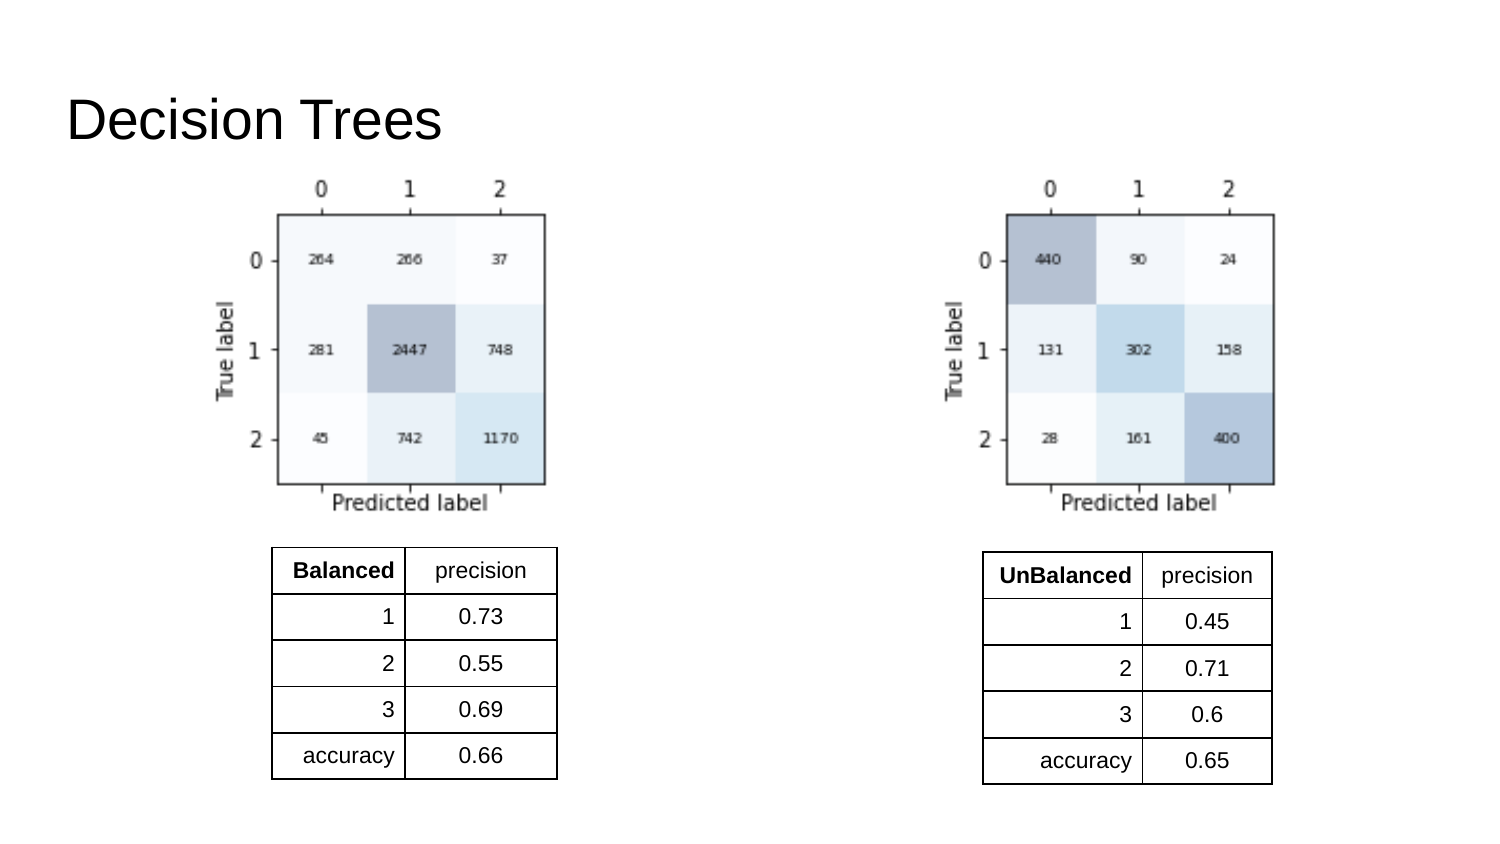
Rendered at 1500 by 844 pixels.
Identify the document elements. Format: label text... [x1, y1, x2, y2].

table_cell 0.69 [406, 687, 556, 732]
table_cell 0.66 [406, 734, 556, 778]
table_cell 0.71 [1143, 646, 1271, 690]
picture [933, 166, 1288, 528]
table_header Balanced [273, 548, 404, 593]
table_cell accuracy [984, 739, 1142, 783]
table_header precision [406, 548, 556, 593]
table_cell 0.45 [1143, 599, 1271, 644]
table_cell 1 [273, 595, 404, 639]
table_cell 2 [273, 641, 404, 686]
table_header precision [1143, 553, 1271, 598]
table_cell accuracy [273, 734, 404, 778]
table_header UnBalanced [984, 553, 1142, 598]
table_cell 3 [273, 687, 404, 732]
table_cell 0.6 [1143, 692, 1271, 737]
table_cell 2 [984, 646, 1142, 690]
title Decision Trees [51, 72, 1449, 167]
table_cell 1 [984, 599, 1142, 644]
table_cell 3 [984, 692, 1142, 737]
table_cell 0.55 [406, 641, 556, 686]
table_cell 0.73 [406, 595, 556, 639]
table_cell 0.65 [1143, 739, 1271, 783]
picture [204, 166, 559, 528]
